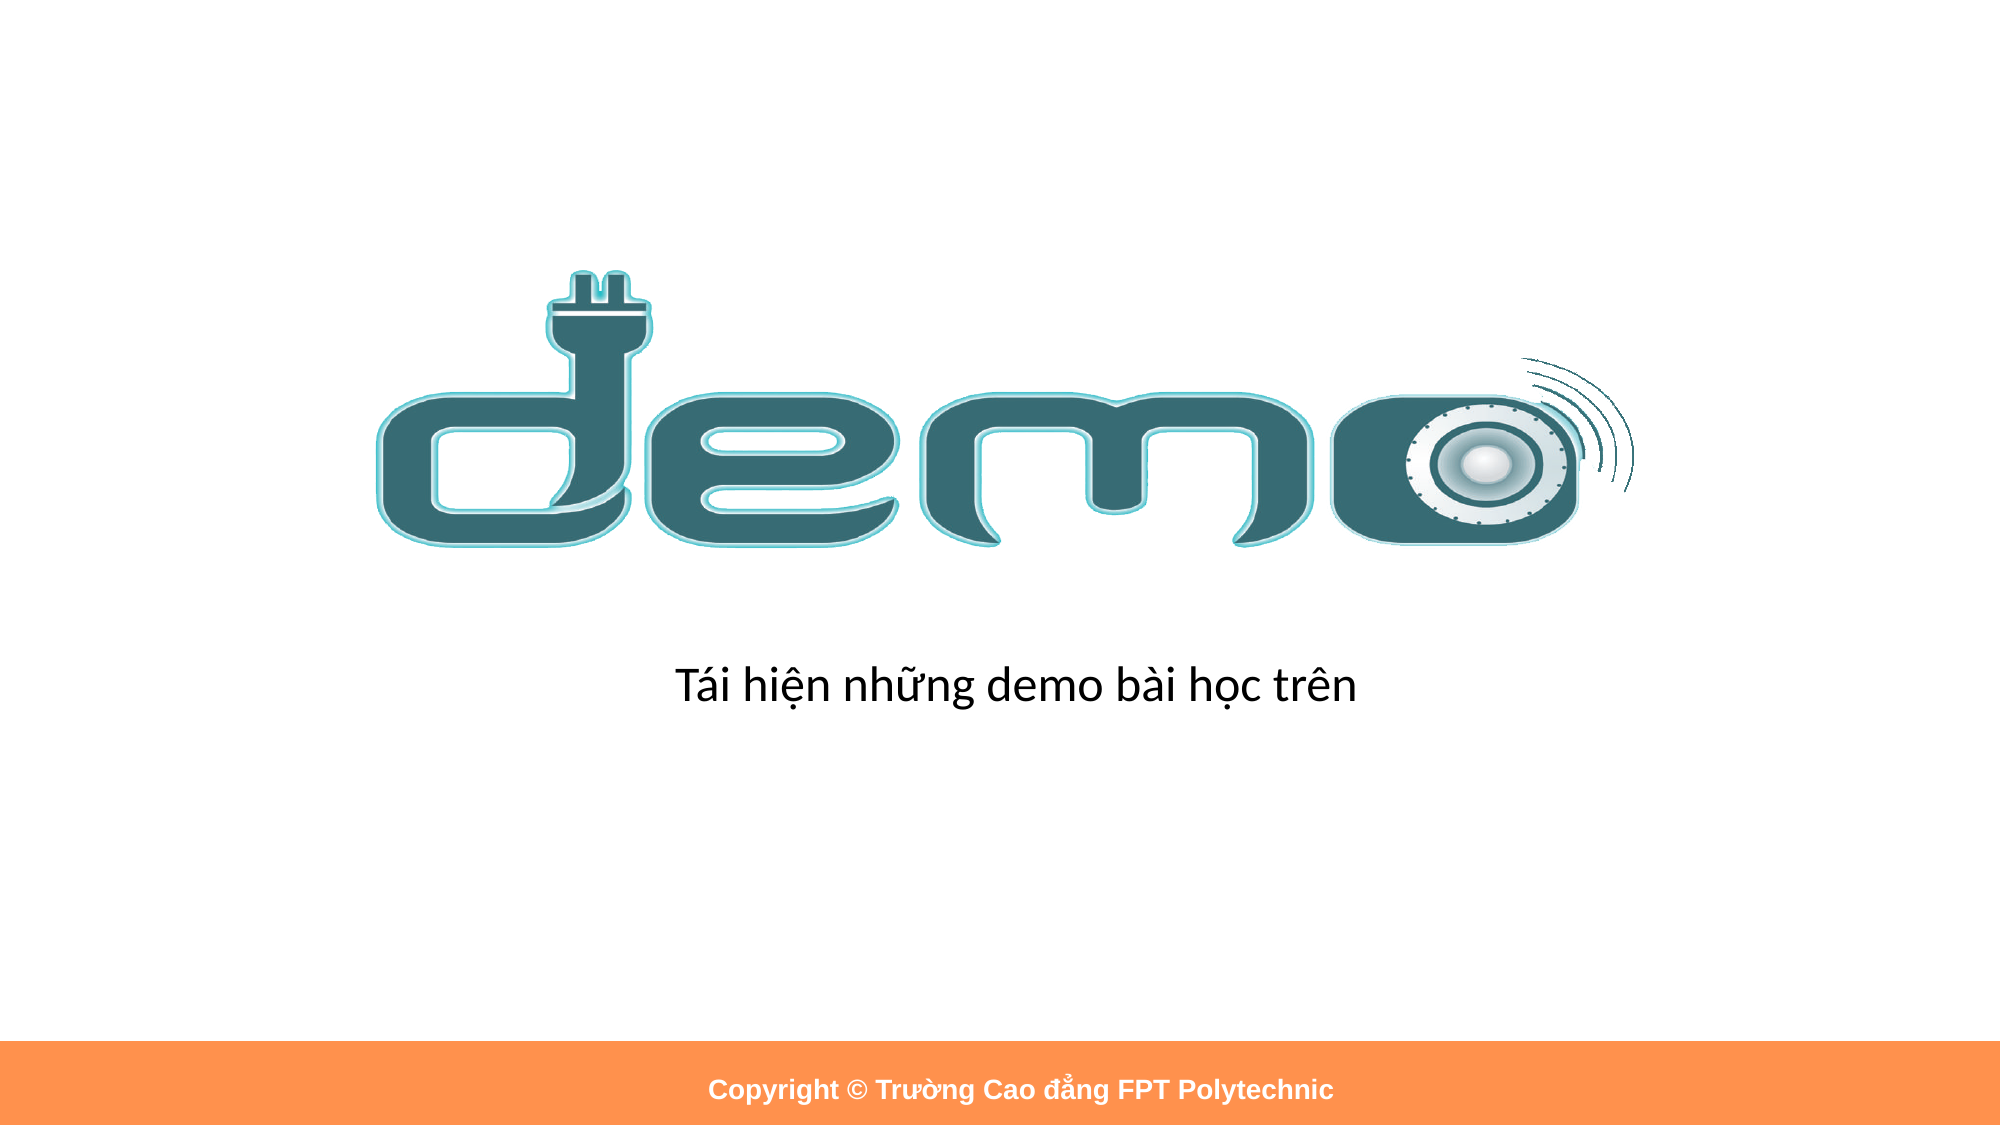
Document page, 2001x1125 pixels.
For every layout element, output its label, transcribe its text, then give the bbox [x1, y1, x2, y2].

title Tái hiện những demo bài học trên [116, 587, 1917, 775]
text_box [0, 1040, 2000, 1125]
picture [283, 212, 1686, 563]
